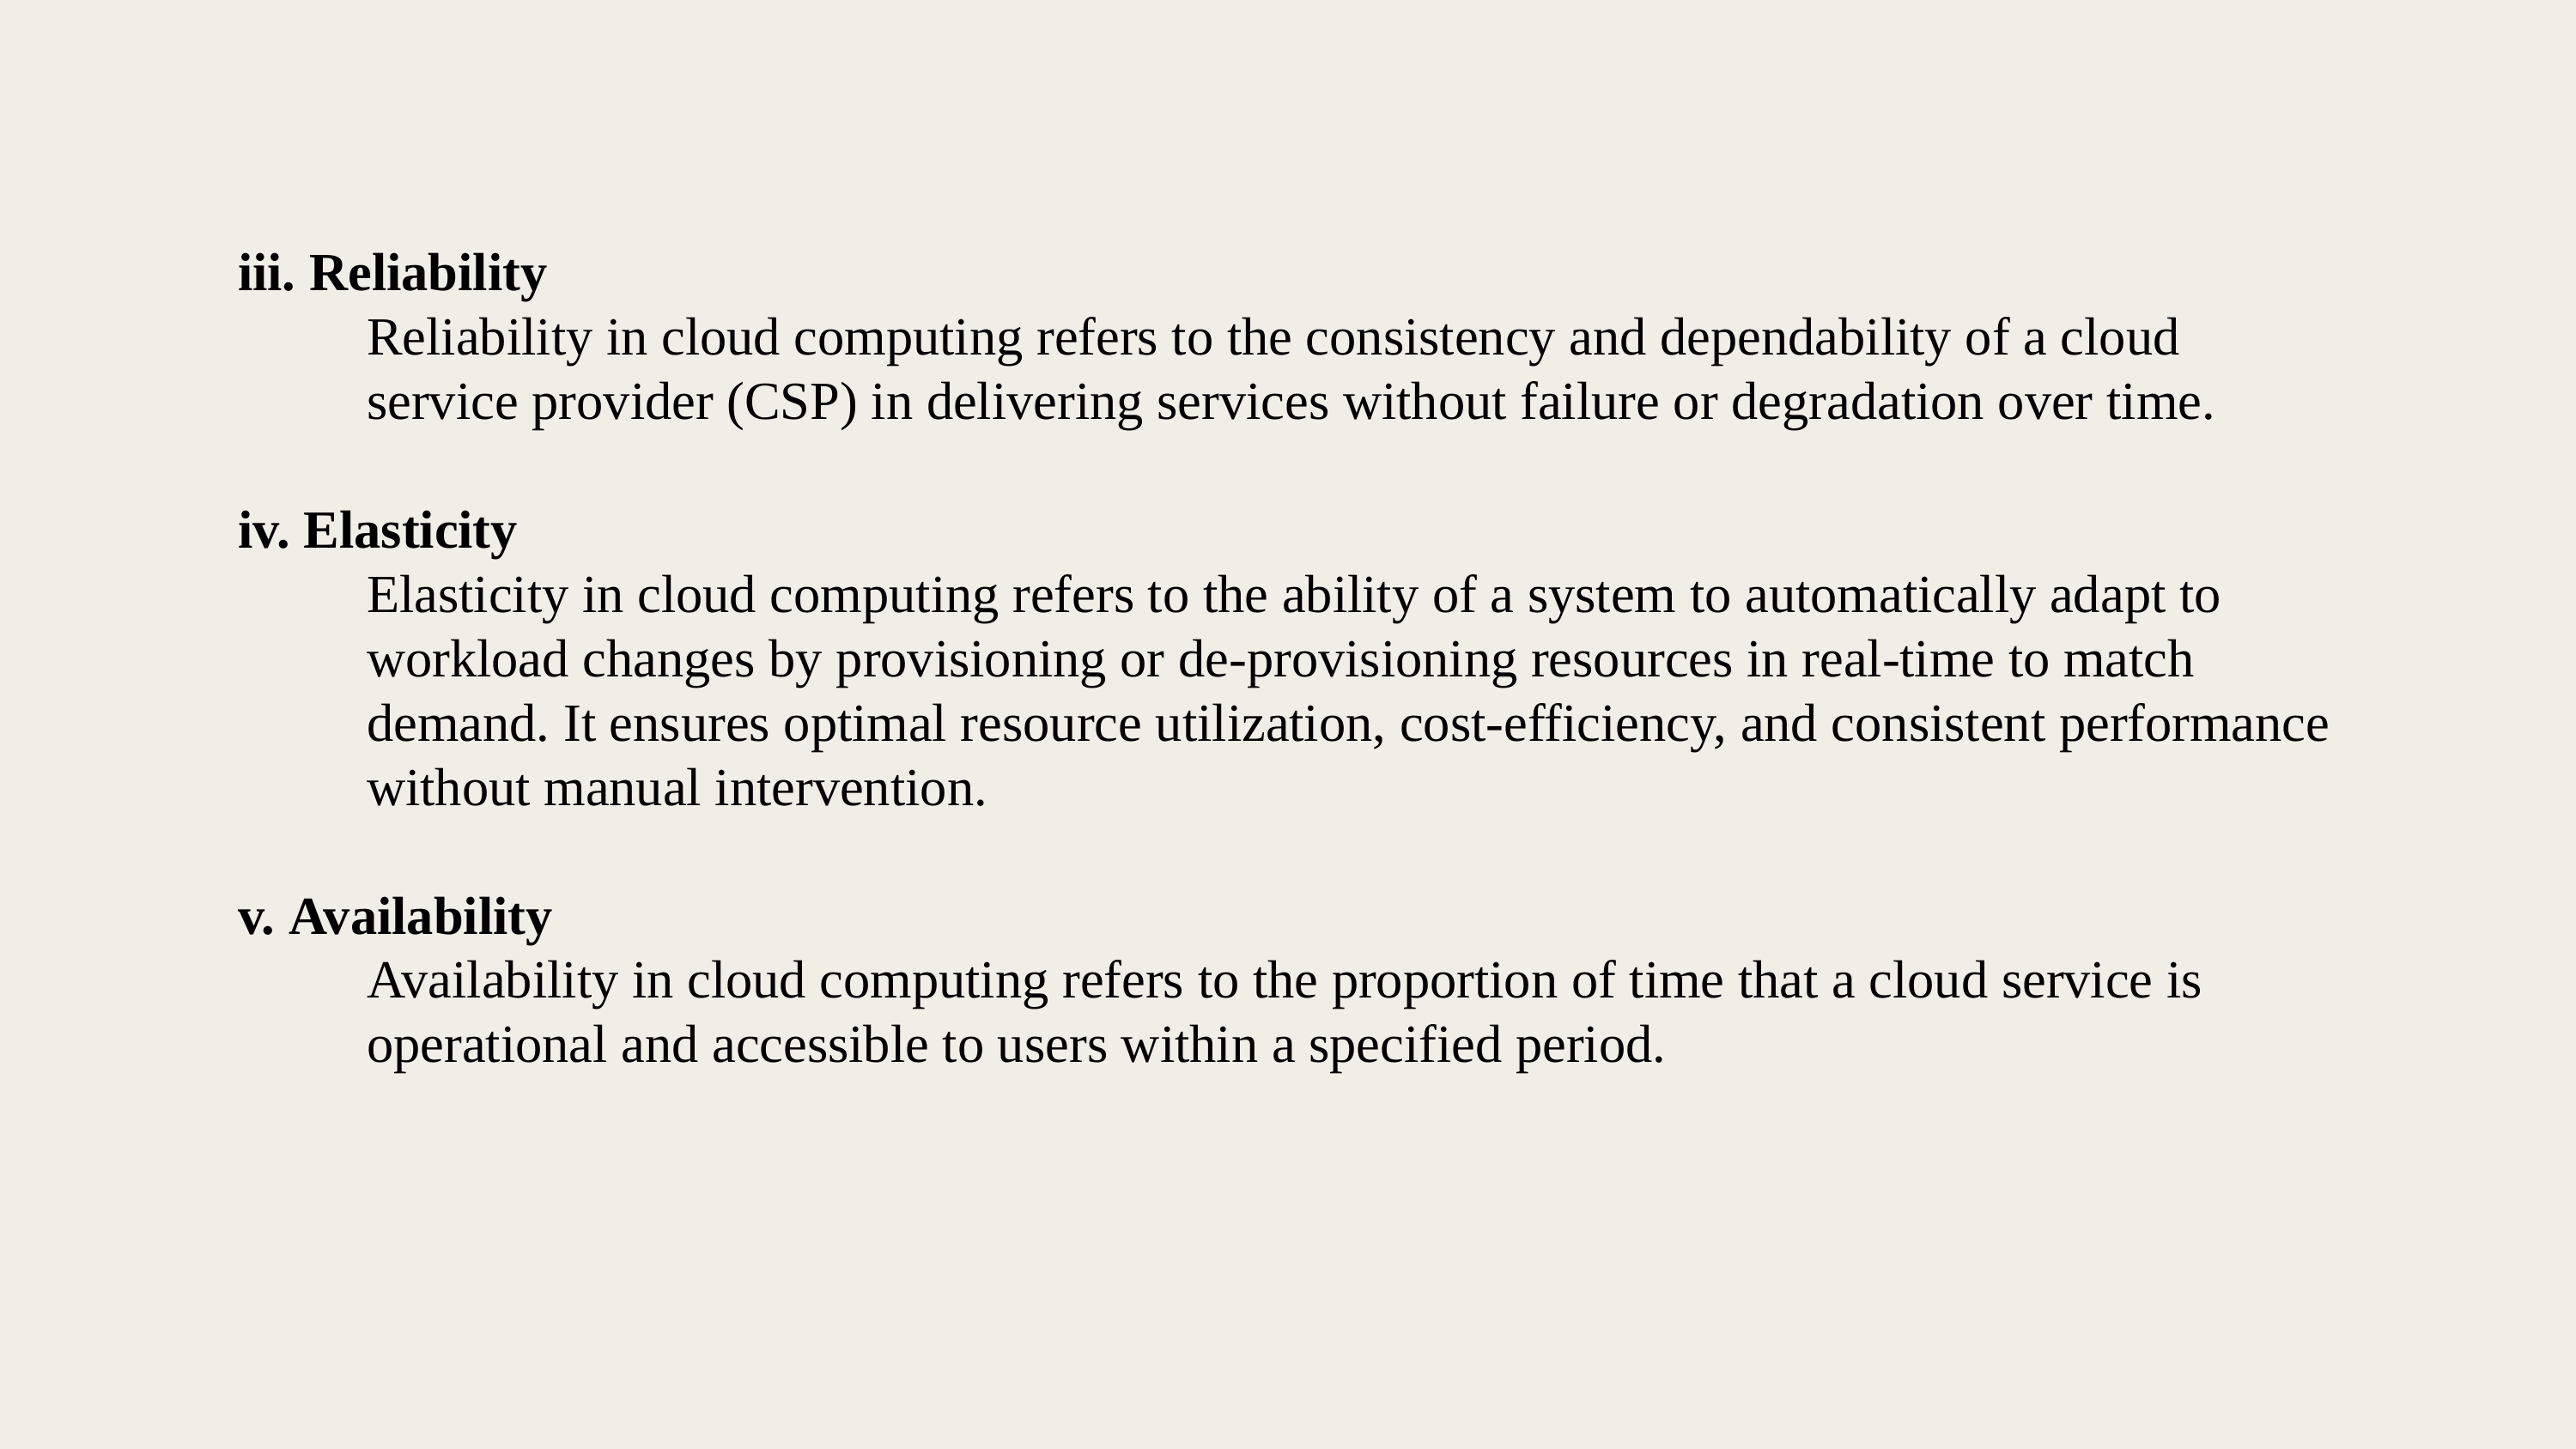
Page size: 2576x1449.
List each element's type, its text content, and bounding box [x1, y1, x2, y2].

text_box iii. Reliability Reliability in cloud computing refers to the consistency and dependability of a cloud service provider (CSP) in delivering services without failure or degradation over time. iv. Elasticity Elasticity in cloud computing refers to the ability of a system to automatically adapt to workload changes by provisioning or de-provisioning resources in real-time to match demand. It ensures optimal resource utilization, cost-efficiency, and consistent performance without manual intervention. v. Availability Availability in cloud computing refers to the proportion of time that a cloud service is operational and accessible to users within a specified period. [225, 230, 2351, 1080]
